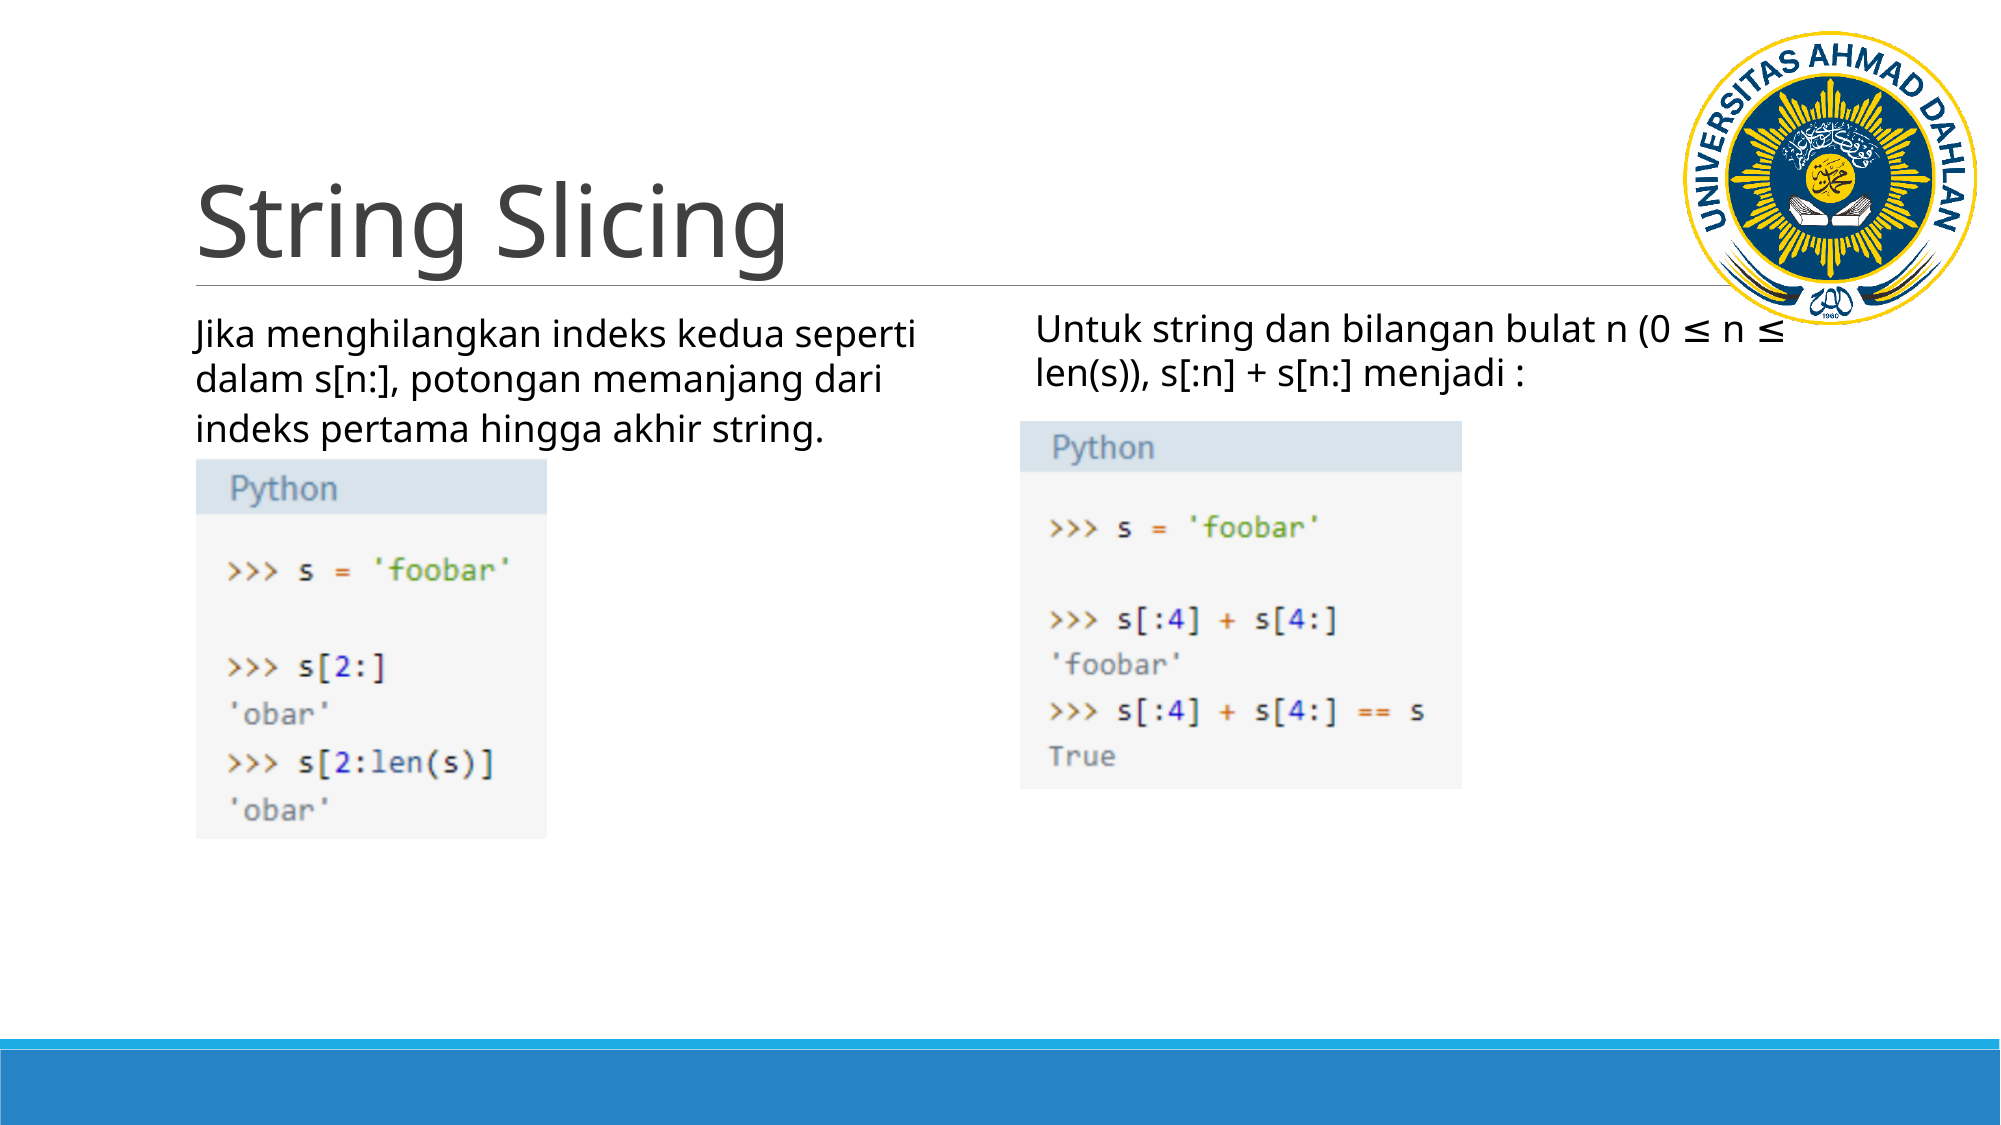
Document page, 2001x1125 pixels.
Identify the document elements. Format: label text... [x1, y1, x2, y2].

picture [1019, 421, 1462, 789]
title String Slicing [180, 47, 1680, 285]
list Jika menghilangkan indeks kedua seperti dalam s[n:], potongan memanjang dari indeks pertama hingga akhir string. [180, 302, 990, 963]
picture [195, 456, 547, 839]
list Untuk string dan bilangan bulat n (0 ≤ n ≤ len(s)), s[:n] + s[n:] menjadi : [1020, 302, 1830, 963]
picture [1683, 30, 1978, 325]
